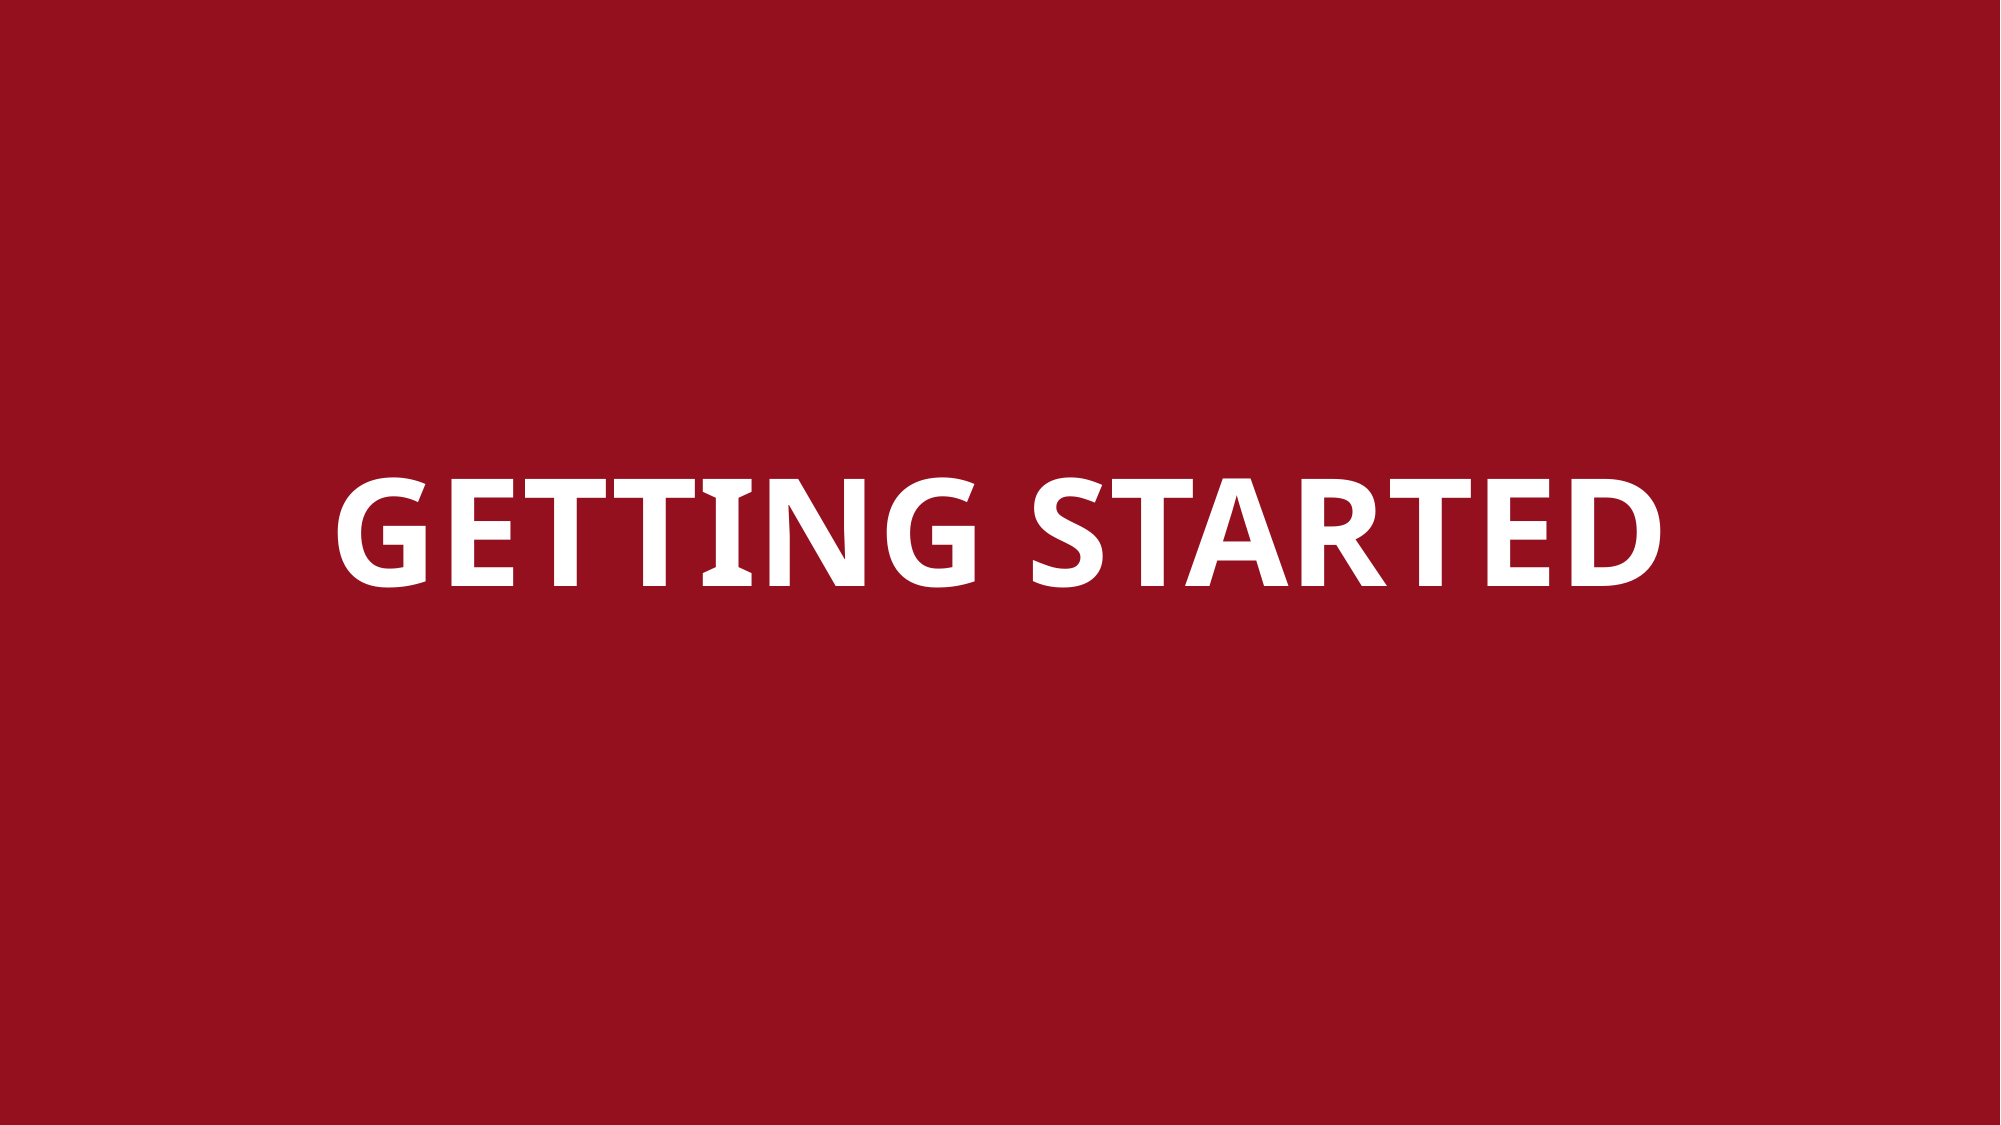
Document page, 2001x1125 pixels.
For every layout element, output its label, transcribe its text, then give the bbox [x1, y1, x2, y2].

title Getting started [182, 144, 1818, 625]
